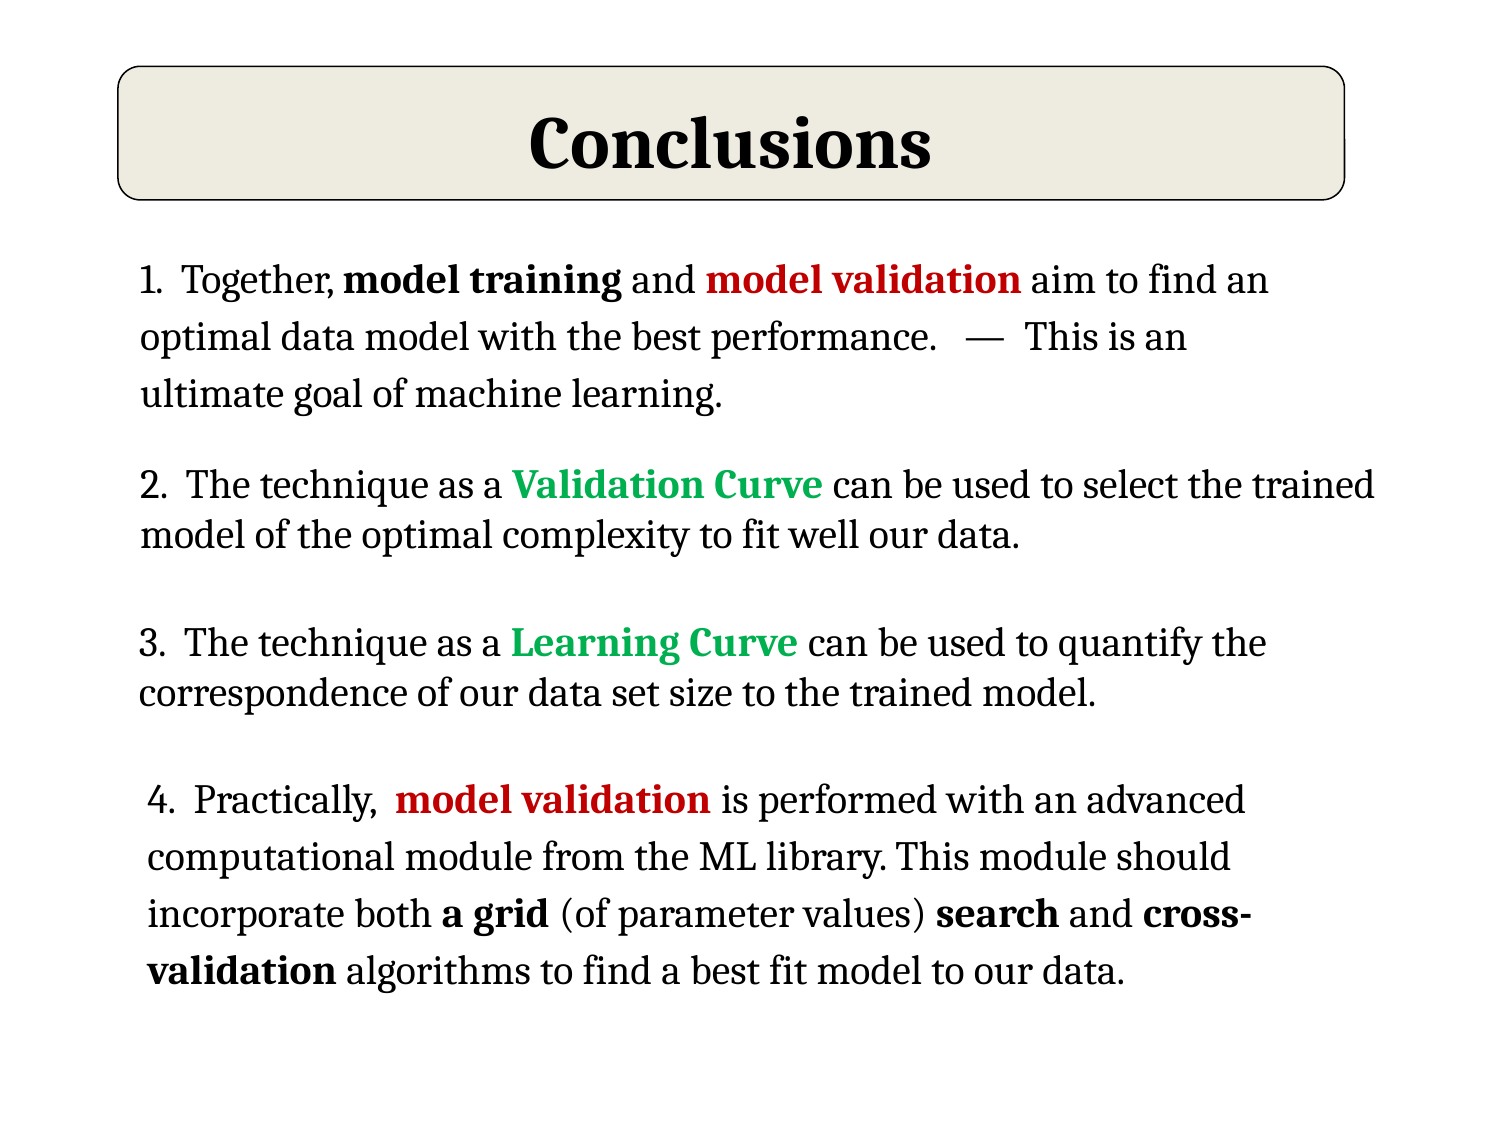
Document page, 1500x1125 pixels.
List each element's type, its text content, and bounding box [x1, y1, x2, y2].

text_box Conclusions [117, 66, 1345, 200]
text_box 1. Together, model training and model validation aim to find an optimal data model with the best performance. ― This is an ultimate goal of machine learning. [125, 237, 1338, 424]
text_box 4. Practically, model validation is performed with an advanced computational module from the ML library. This module should incorporate both a grid (of parameter values) search and cross-validation algorithms to find a best fit model to our data. [132, 757, 1375, 1000]
text_box 2. The technique as a Validation Curve can be used to select the trained model of the optimal complexity to fit well our data. [125, 449, 1409, 565]
text_box 3. The technique as a Learning Curve can be used to quantify the correspondence of our data set size to the trained model. [124, 607, 1408, 723]
